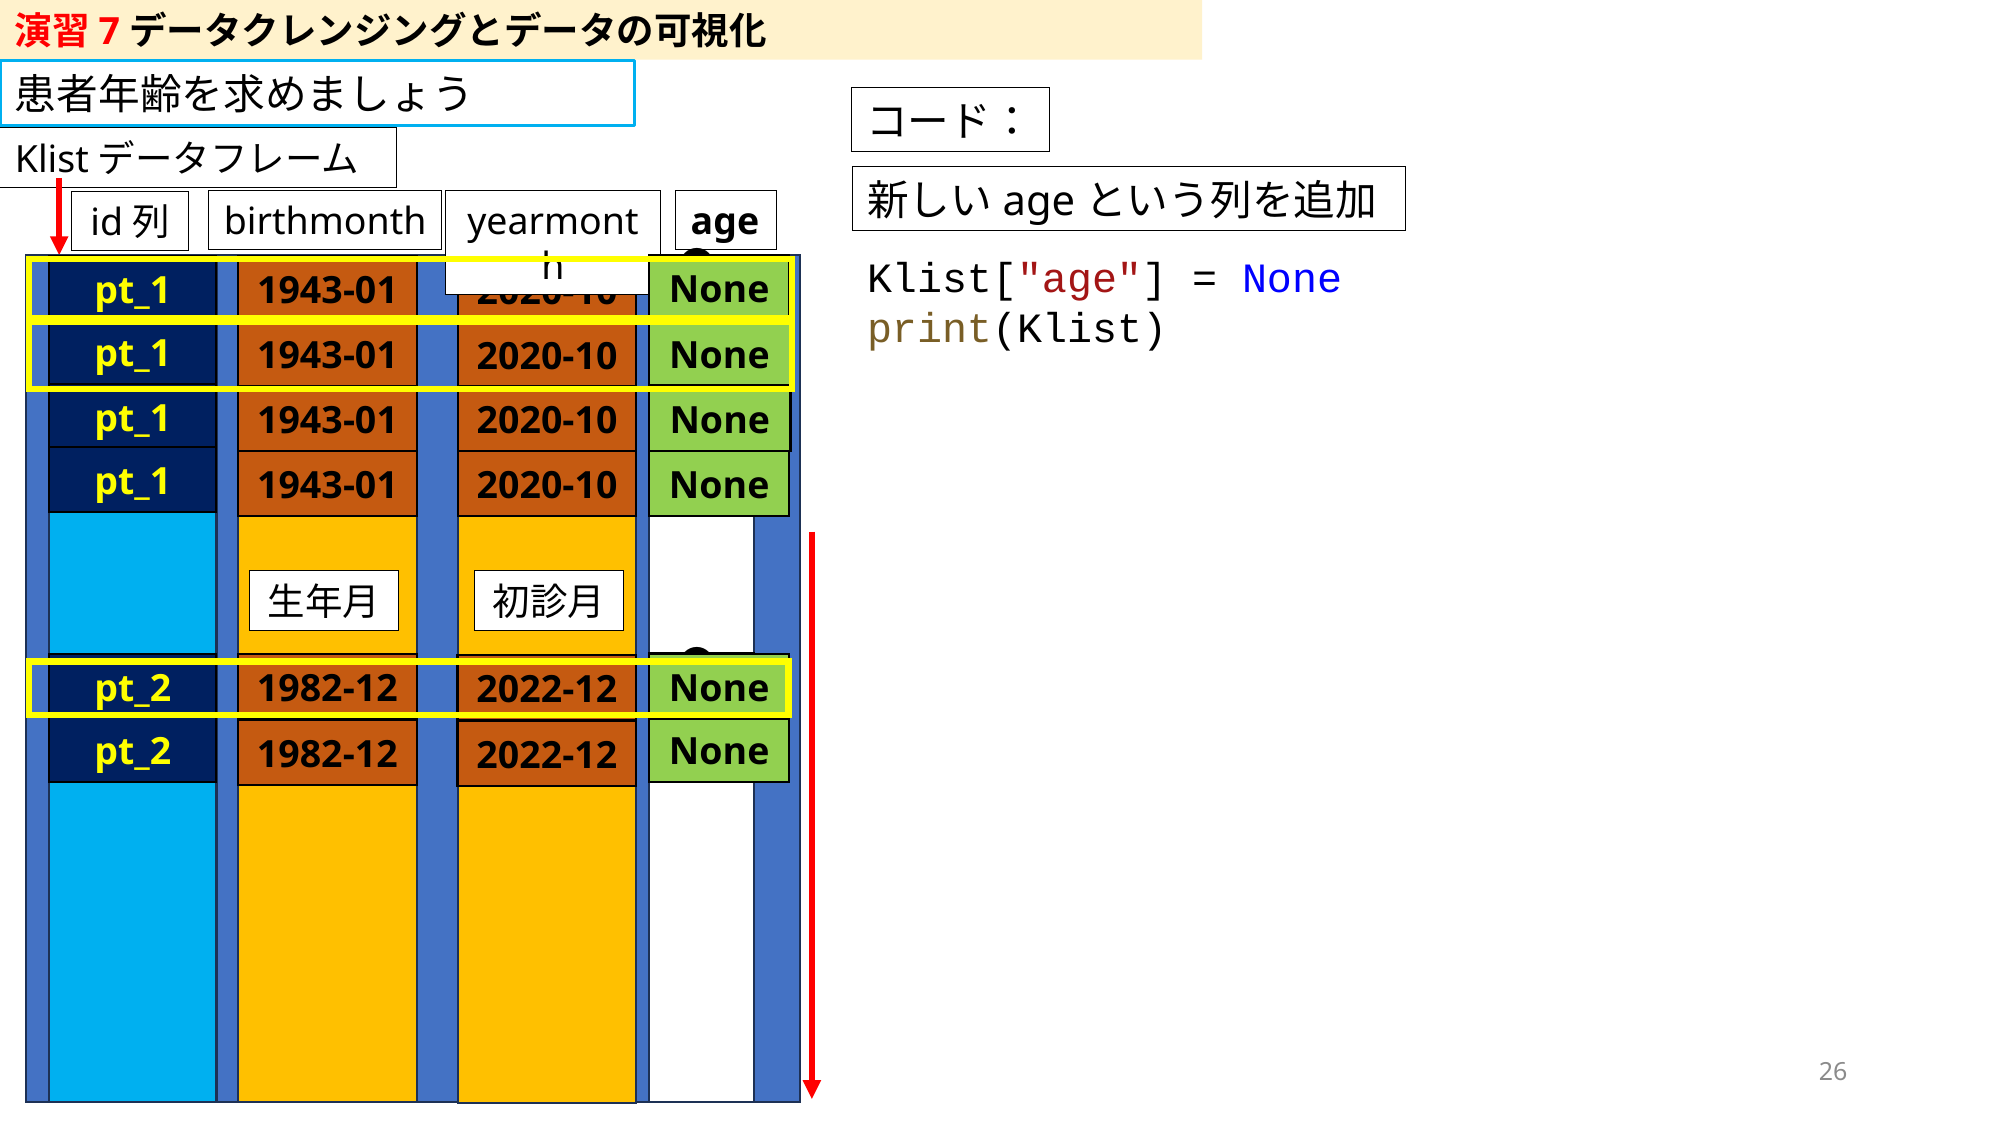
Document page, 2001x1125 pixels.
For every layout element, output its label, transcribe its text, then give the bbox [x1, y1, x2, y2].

text_box [237, 517, 418, 653]
text_box 初診月 [474, 570, 624, 631]
text_box 1943-01 [237, 450, 418, 517]
text_box Klistデータフレーム [0, 127, 397, 188]
text_box birthmonth [208, 190, 442, 250]
text_box [218, 390, 237, 660]
slide_number 26 [1412, 1042, 1863, 1103]
text_box [755, 254, 801, 1103]
text_box [637, 716, 648, 1103]
text_box Klist["age"] = None print(Klist) [852, 242, 1406, 358]
text_box [457, 787, 637, 1104]
text_box [418, 254, 445, 258]
text_box yearmonth [445, 190, 661, 258]
text_box pt_1 [48, 390, 217, 446]
text_box 1982-12 [237, 653, 418, 660]
text_box [648, 517, 755, 652]
text_box 新しいageという列を追加 [852, 166, 1406, 231]
text_box None [648, 720, 790, 783]
text_box [237, 786, 418, 1103]
text_box id列 [71, 191, 189, 251]
text_box [28, 660, 789, 716]
text_box [648, 783, 755, 1103]
text_box pt_2 [48, 716, 217, 783]
text_box None [648, 390, 792, 452]
text_box 1982-12 [237, 719, 418, 786]
text_box None [648, 254, 790, 258]
text_box [48, 390, 218, 660]
text_box [418, 716, 457, 1103]
text_box [218, 254, 237, 258]
text_box [48, 716, 218, 1103]
text_box pt_1 [48, 446, 217, 513]
text_box [28, 321, 793, 390]
text_box age [675, 190, 777, 250]
text_box [218, 716, 237, 1103]
text_box [457, 517, 637, 654]
text_box [637, 390, 648, 660]
text_box 生年月 [249, 570, 399, 631]
text_box 2020-10 [457, 390, 637, 450]
text_box pt_2 [48, 653, 217, 660]
text_box 2022-12 [456, 654, 637, 660]
text_box [418, 390, 457, 660]
text_box None [648, 653, 790, 720]
text_box [25, 254, 48, 1103]
text_box 2020-10 [457, 450, 637, 517]
text_box 2022-12 [456, 716, 637, 720]
text_box 演習7データクレンジングとデータの可視化 [0, 0, 1203, 60]
text_box コード： [851, 87, 1050, 152]
text_box 2022-12 [456, 720, 637, 787]
text_box 1943-01 [237, 390, 418, 450]
text_box [28, 258, 793, 320]
text_box 患者年齢を求めましょう [0, 60, 635, 126]
text_box None [648, 450, 790, 517]
